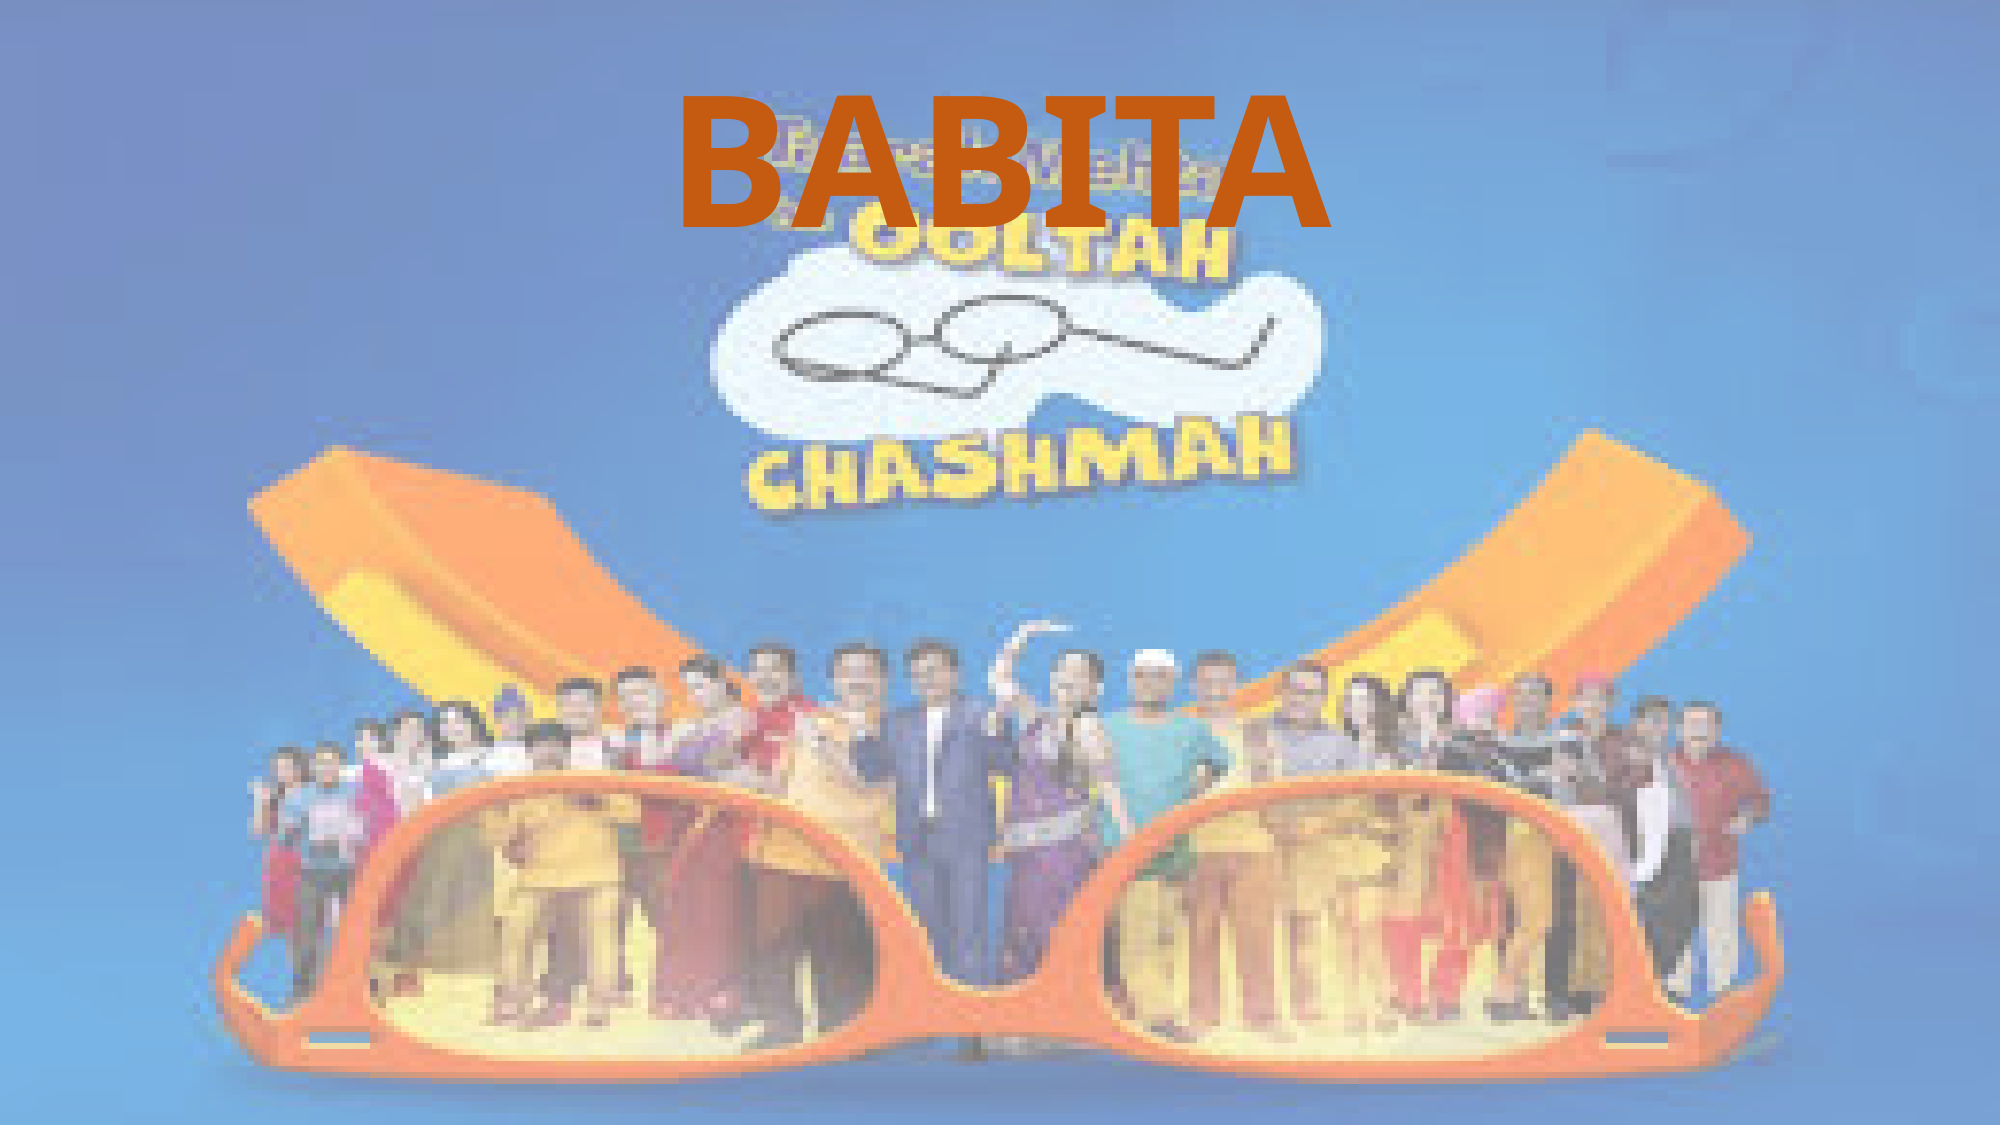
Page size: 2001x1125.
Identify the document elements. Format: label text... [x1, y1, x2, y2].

title BABITA [137, 59, 1863, 278]
